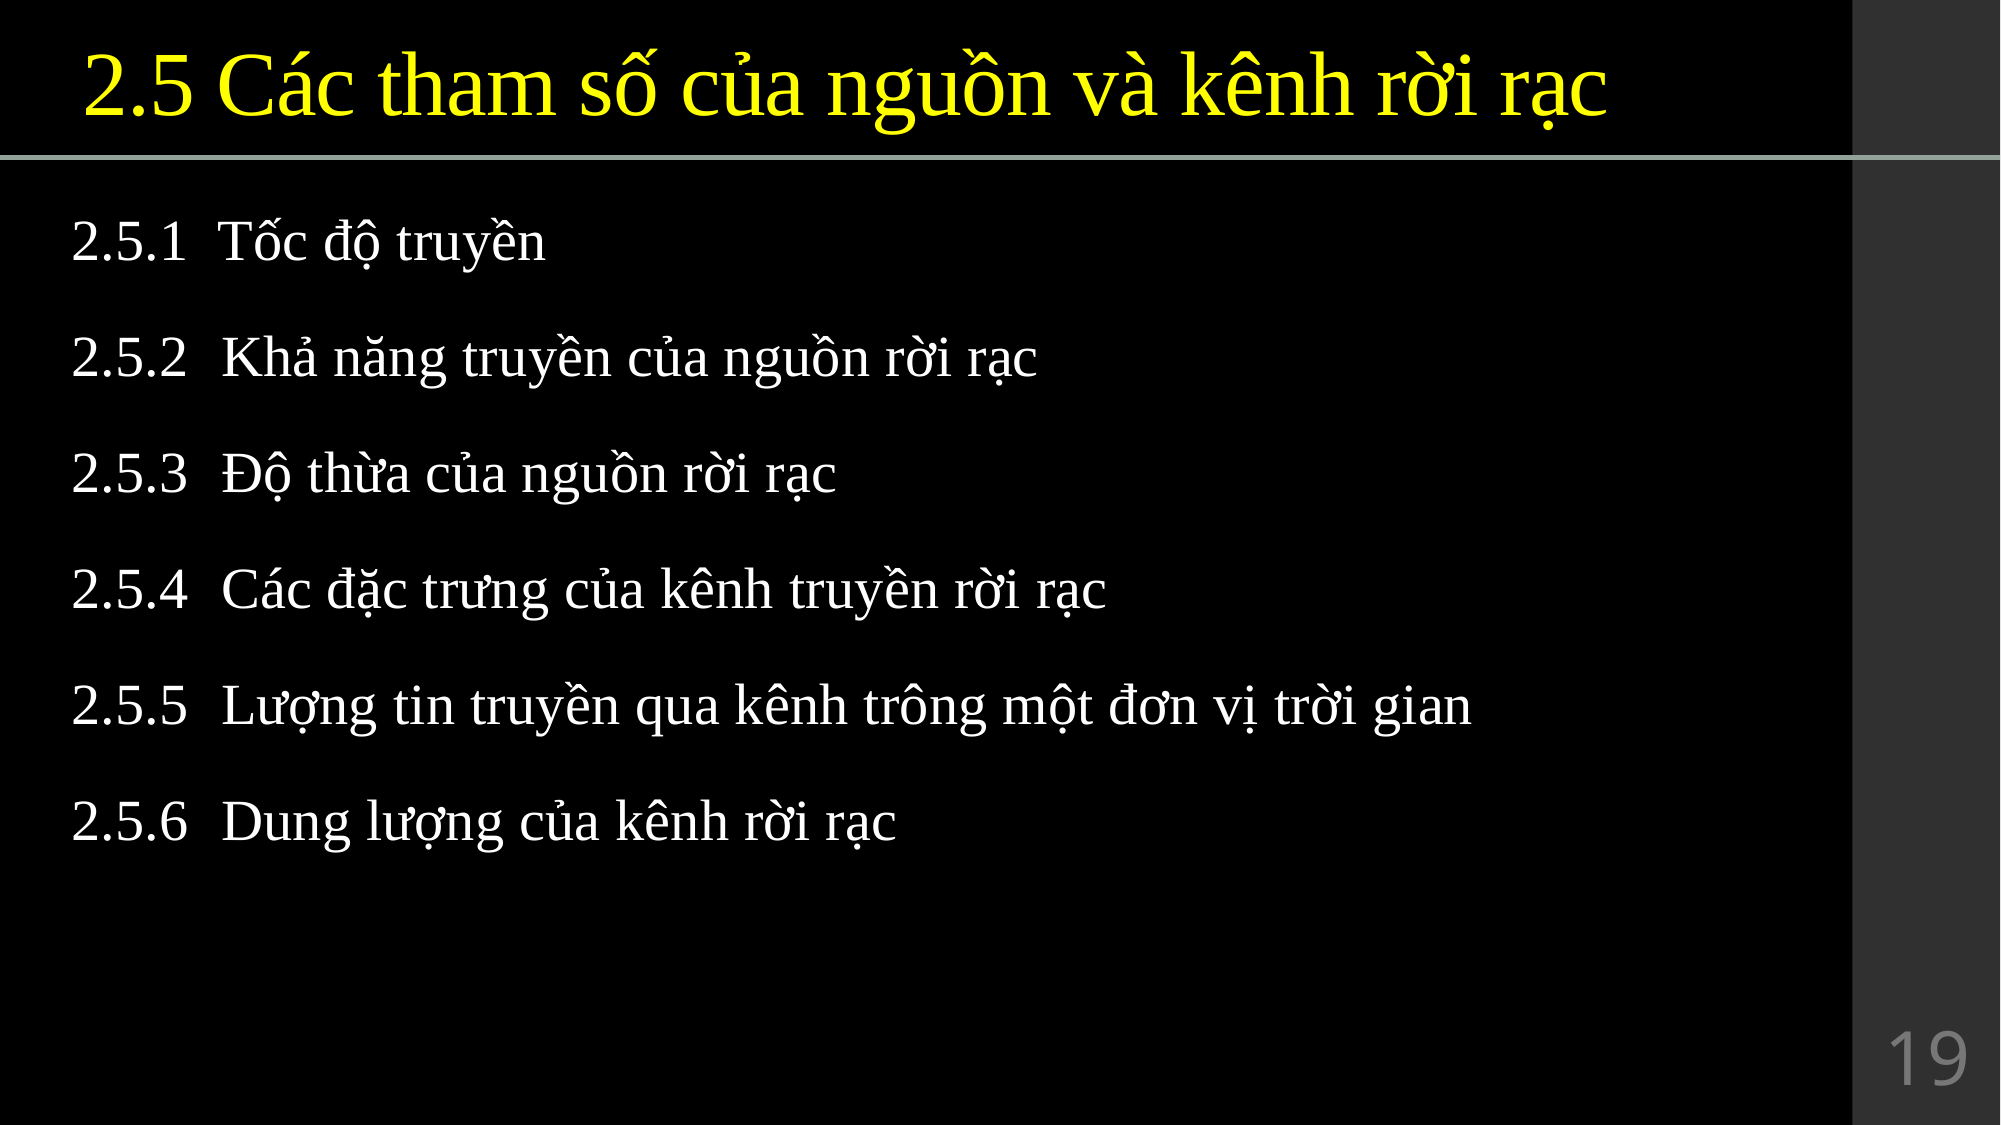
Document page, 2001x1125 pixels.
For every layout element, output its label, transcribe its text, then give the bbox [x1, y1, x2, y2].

title 2.5 Các tham số của nguồn và kênh rời rạc [67, 0, 1853, 142]
list 2.5.1 Tốc độ truyền 2.5.2 Khả năng truyền của nguồn rời rạc 2.5.3 Độ thừa của nguồn rời rạc 2.5.4 Các đặc trưng của kênh truyền rời rạc 2.5.5 Lượng tin truyền qua kênh trông một đơn vị trời gian 2.5.6 Dung lượng của kênh rời rạc [56, 173, 1941, 1074]
slide_number 19 [1852, 1012, 2000, 1110]
